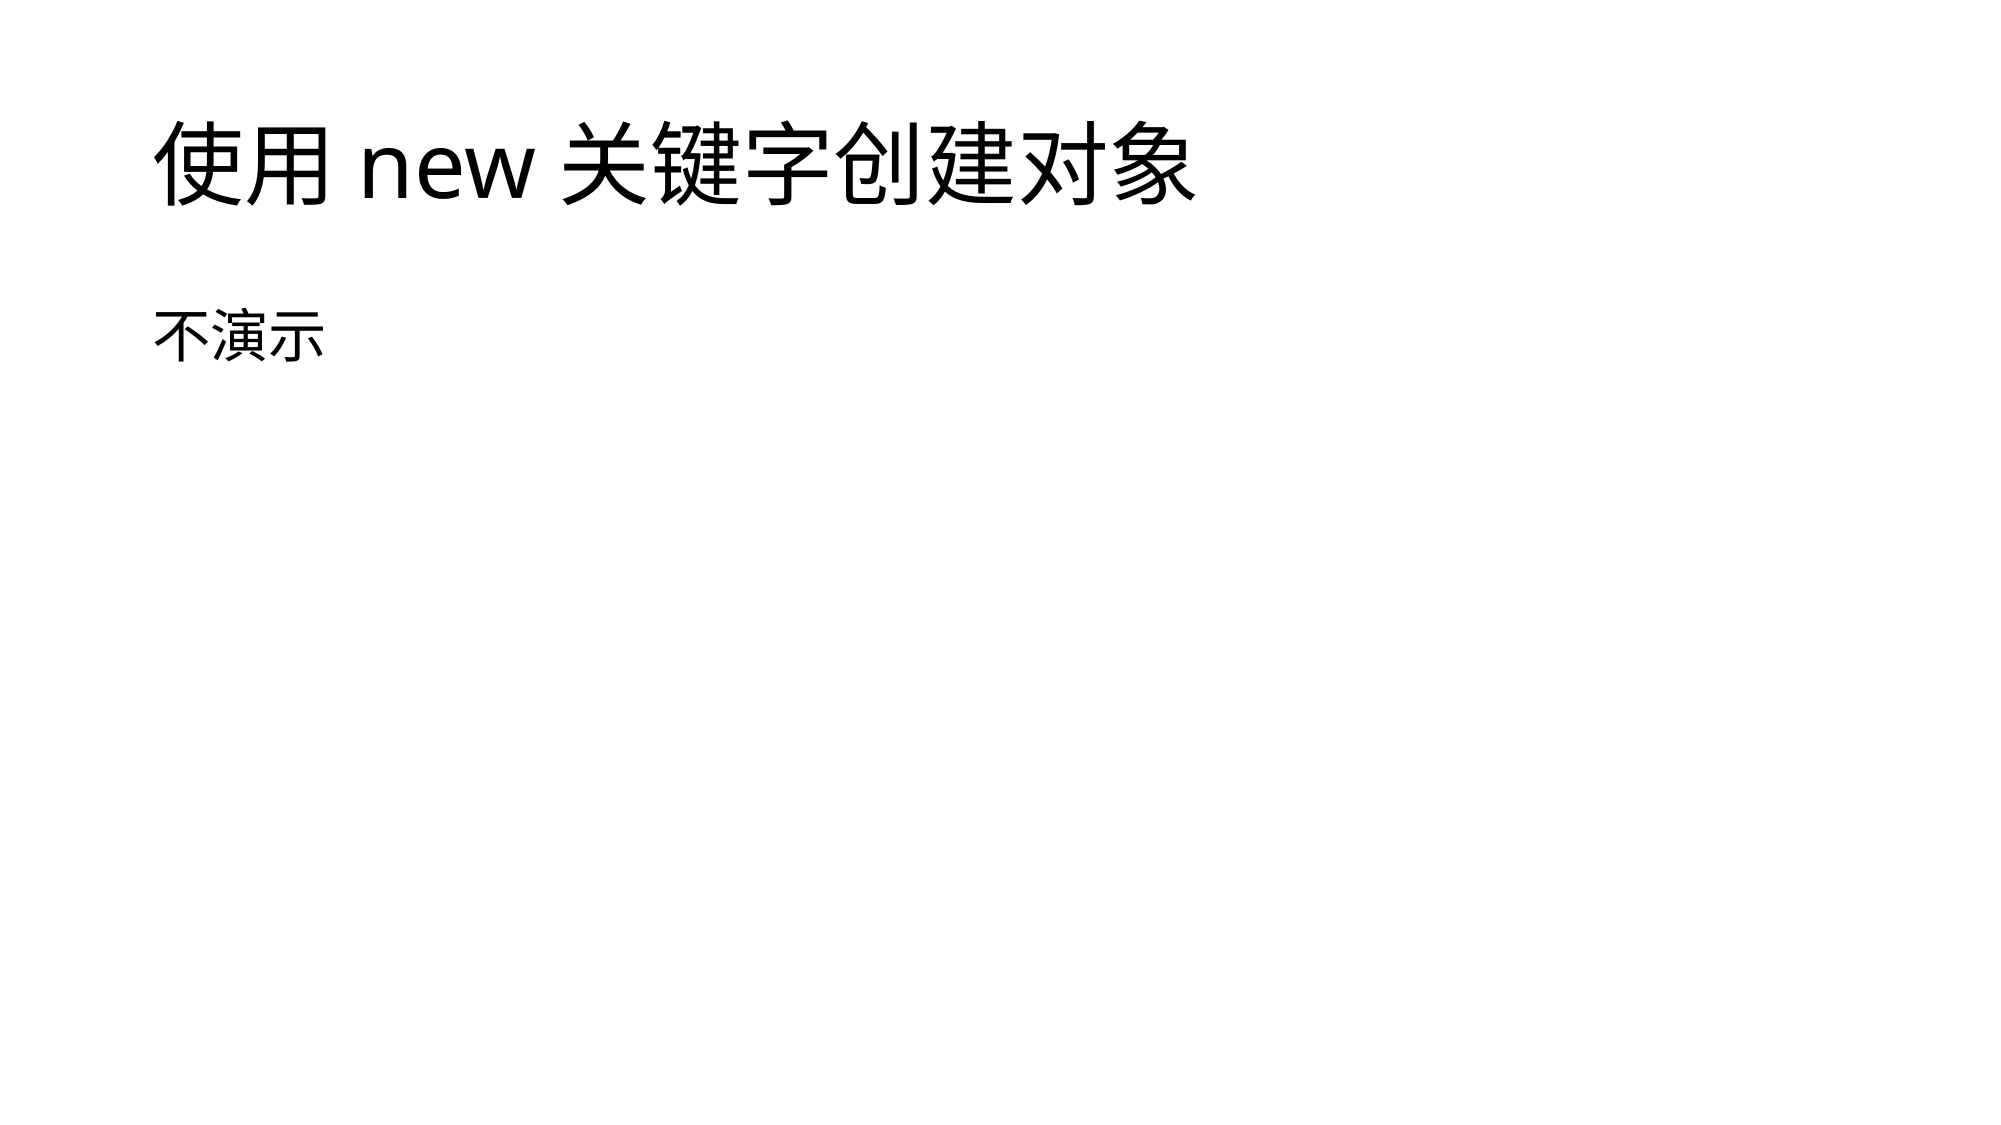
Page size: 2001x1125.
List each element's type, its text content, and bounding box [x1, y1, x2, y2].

list 不演示 [137, 299, 1863, 1014]
title 使用new关键字创建对象 [137, 59, 1863, 278]
